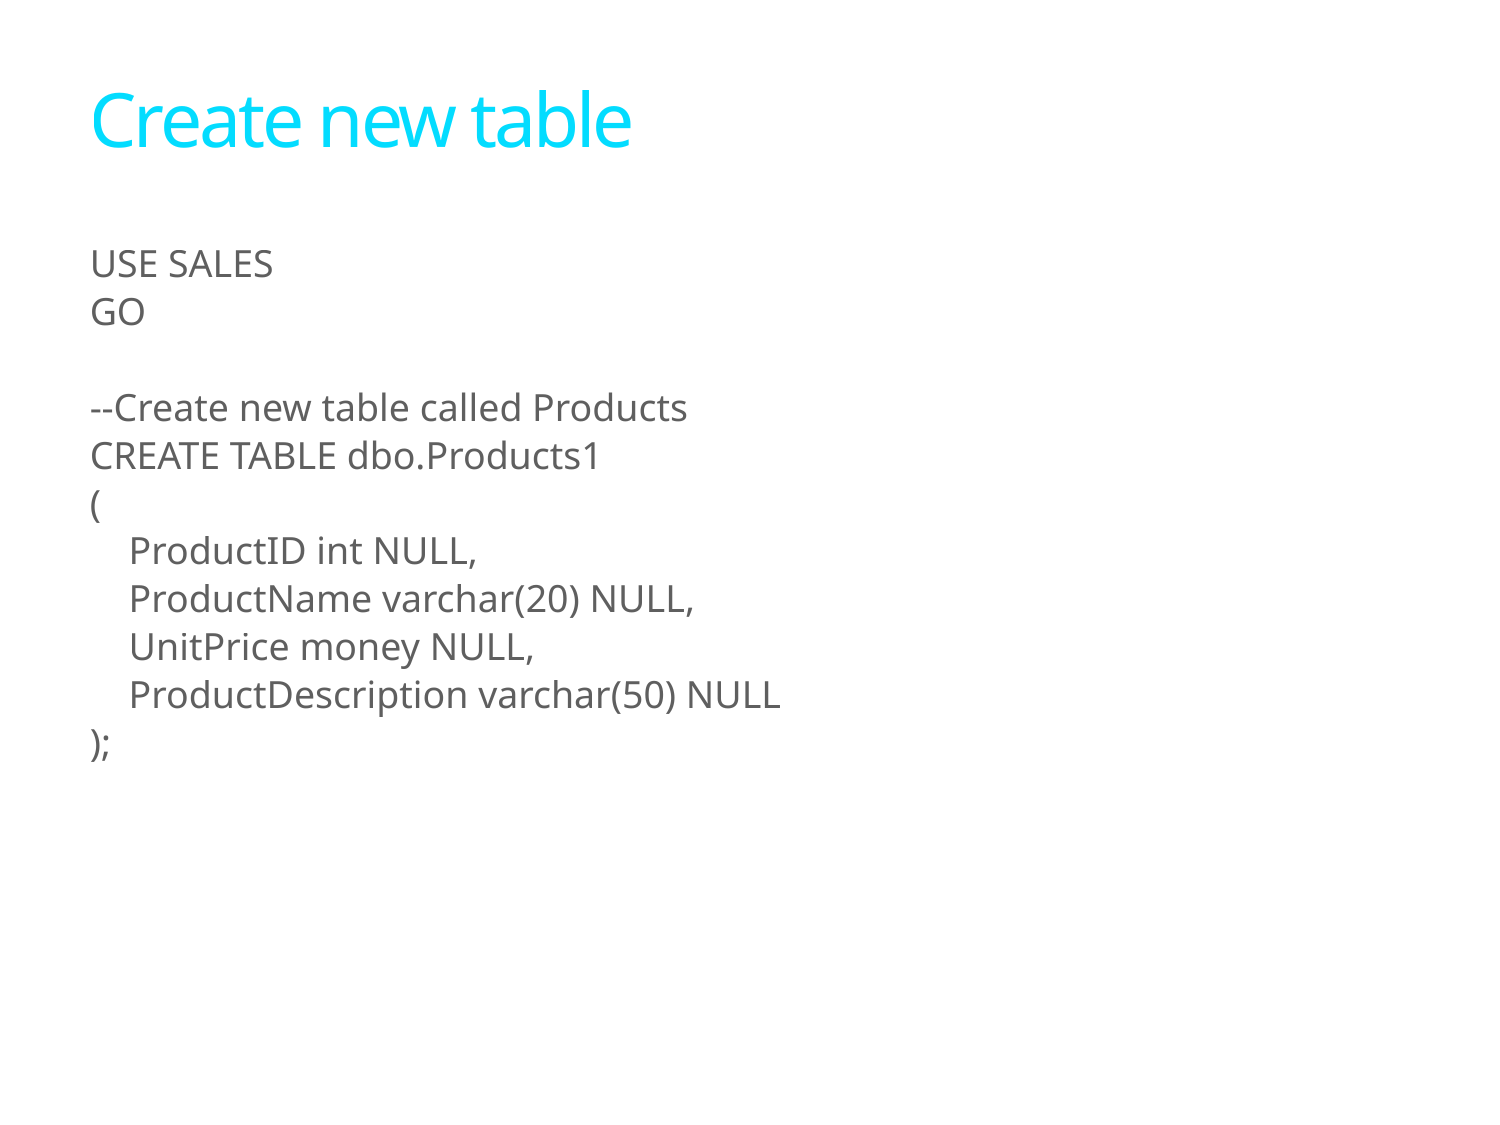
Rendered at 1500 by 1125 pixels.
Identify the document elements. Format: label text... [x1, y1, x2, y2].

title Create new table [75, 75, 1425, 225]
list USE SALES GO --Create new table called Products CREATE TABLE dbo.Products1 ( ProductID int NULL, ProductName varchar(20) NULL, UnitPrice money NULL, ProductDescription varchar(50) NULL ); [75, 237, 1425, 1063]
